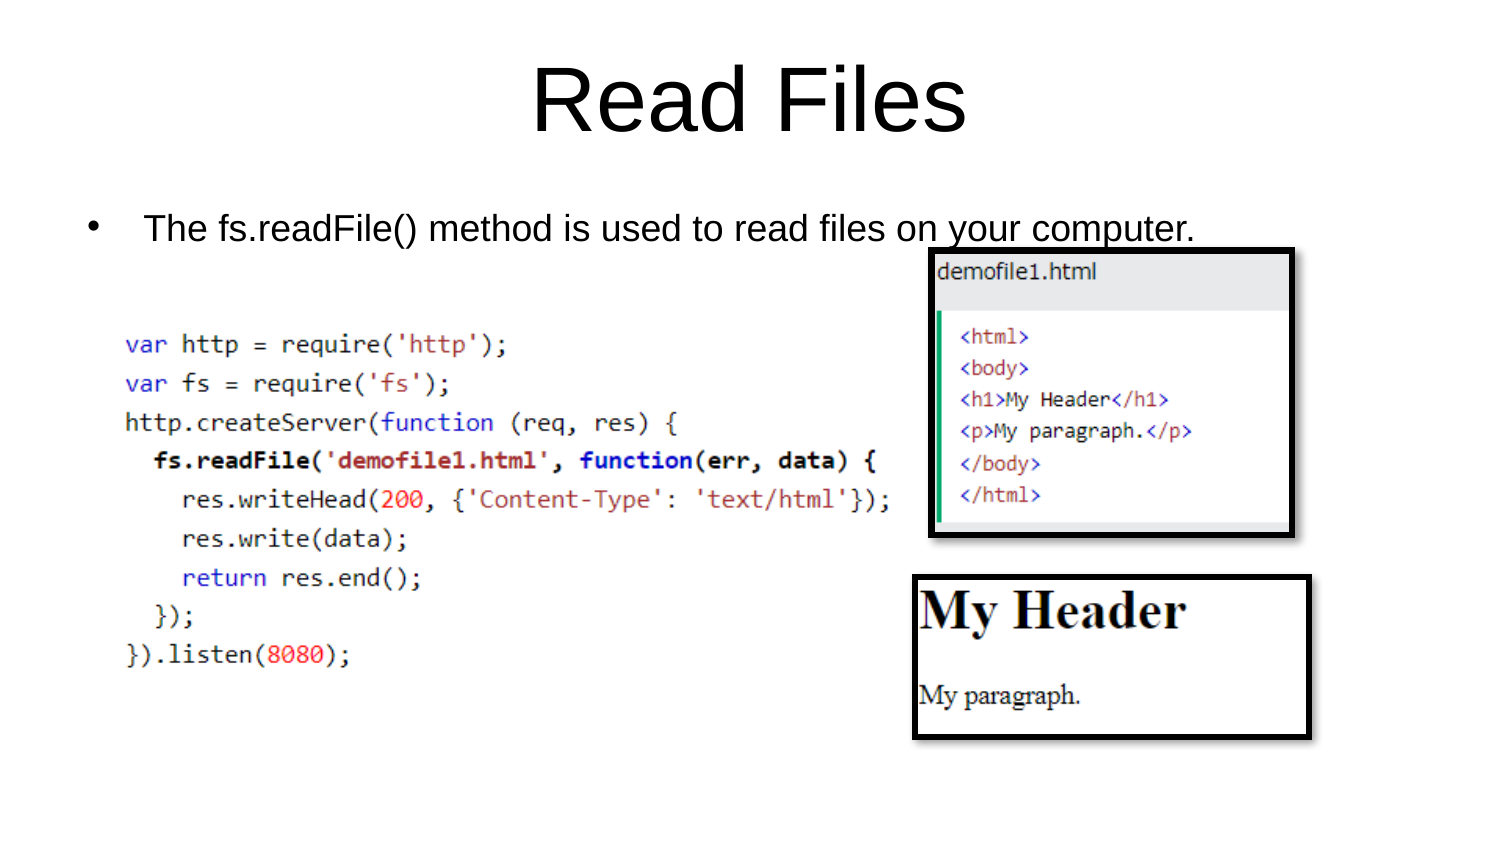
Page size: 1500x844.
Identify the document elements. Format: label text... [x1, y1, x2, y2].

picture [934, 253, 1290, 532]
list The fs.readFile() method is used to read files on your computer. [74, 197, 1425, 755]
title Read Files [74, 33, 1425, 175]
picture [116, 323, 1306, 734]
